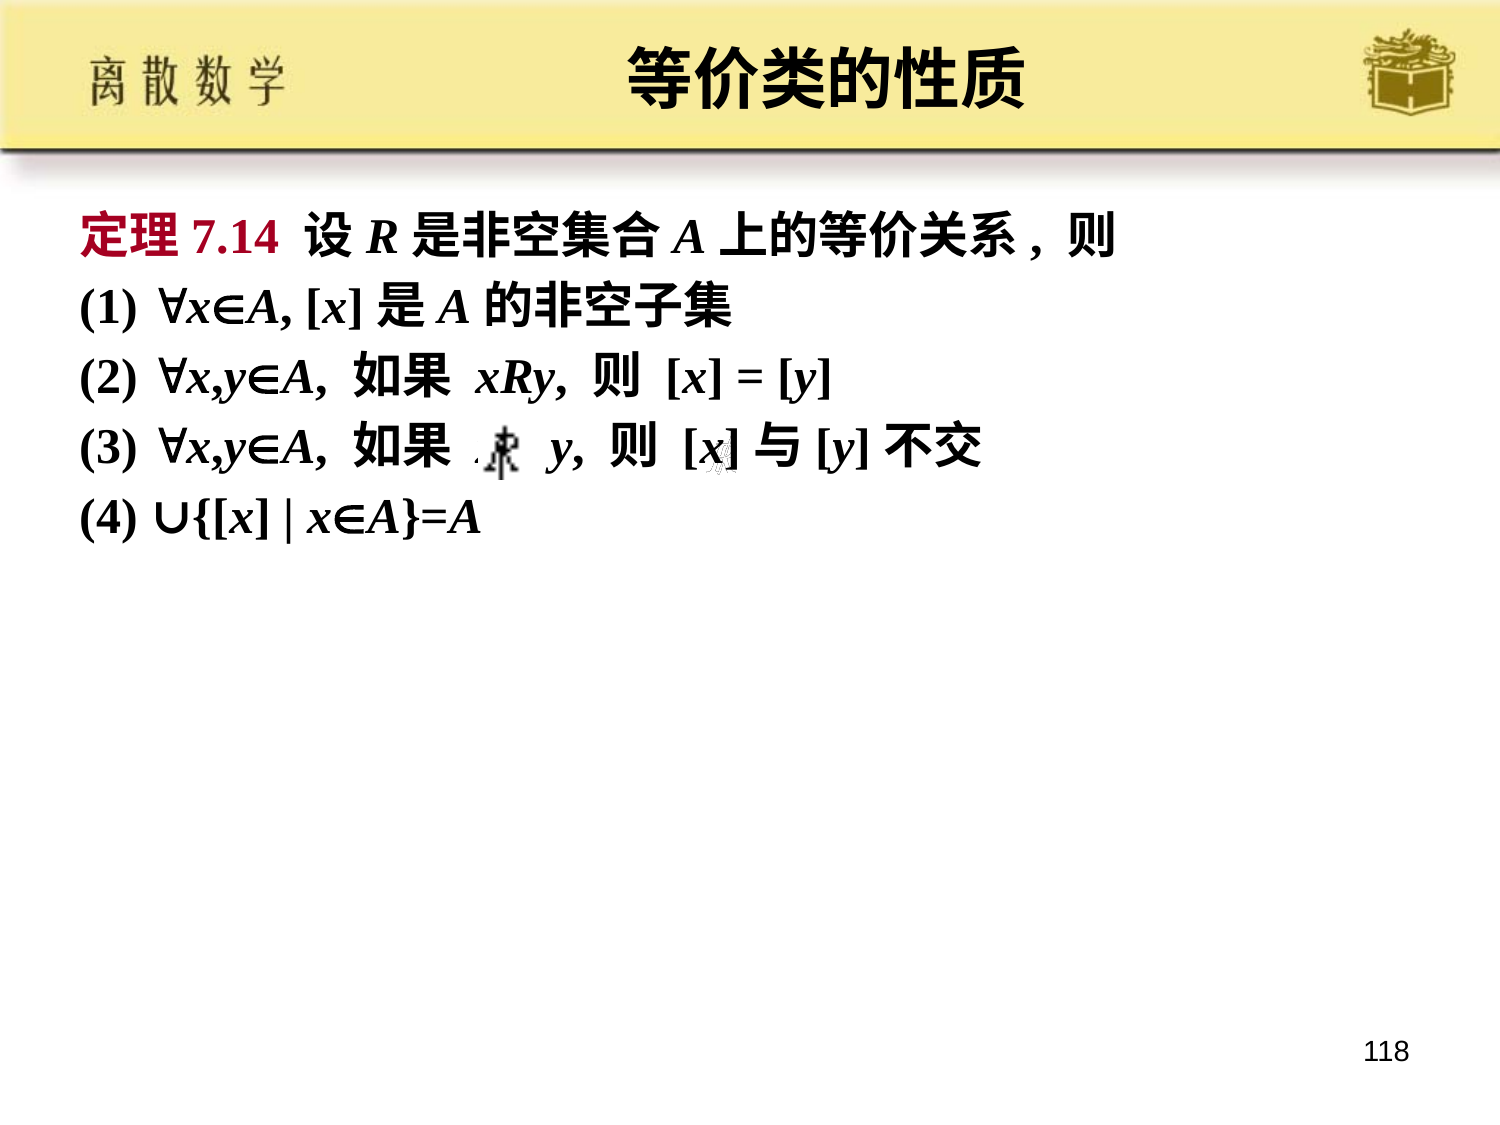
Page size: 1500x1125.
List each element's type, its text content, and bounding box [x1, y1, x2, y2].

slide_number 118 [1074, 1024, 1425, 1103]
title 等价类的性质 [324, 42, 1329, 112]
picture [0, 0, 1500, 1125]
list 定理7.14 设R是非空集合A上的等价关系, 则 (1) xA, [x]是A的非空子集 (2) x,yA, 如果 xRy, 则 [x] = [y] (3) x,yA, 如果 x y, 则 [x]与[y]不交 (4) ∪{[x] | xA}=A [64, 196, 1424, 575]
